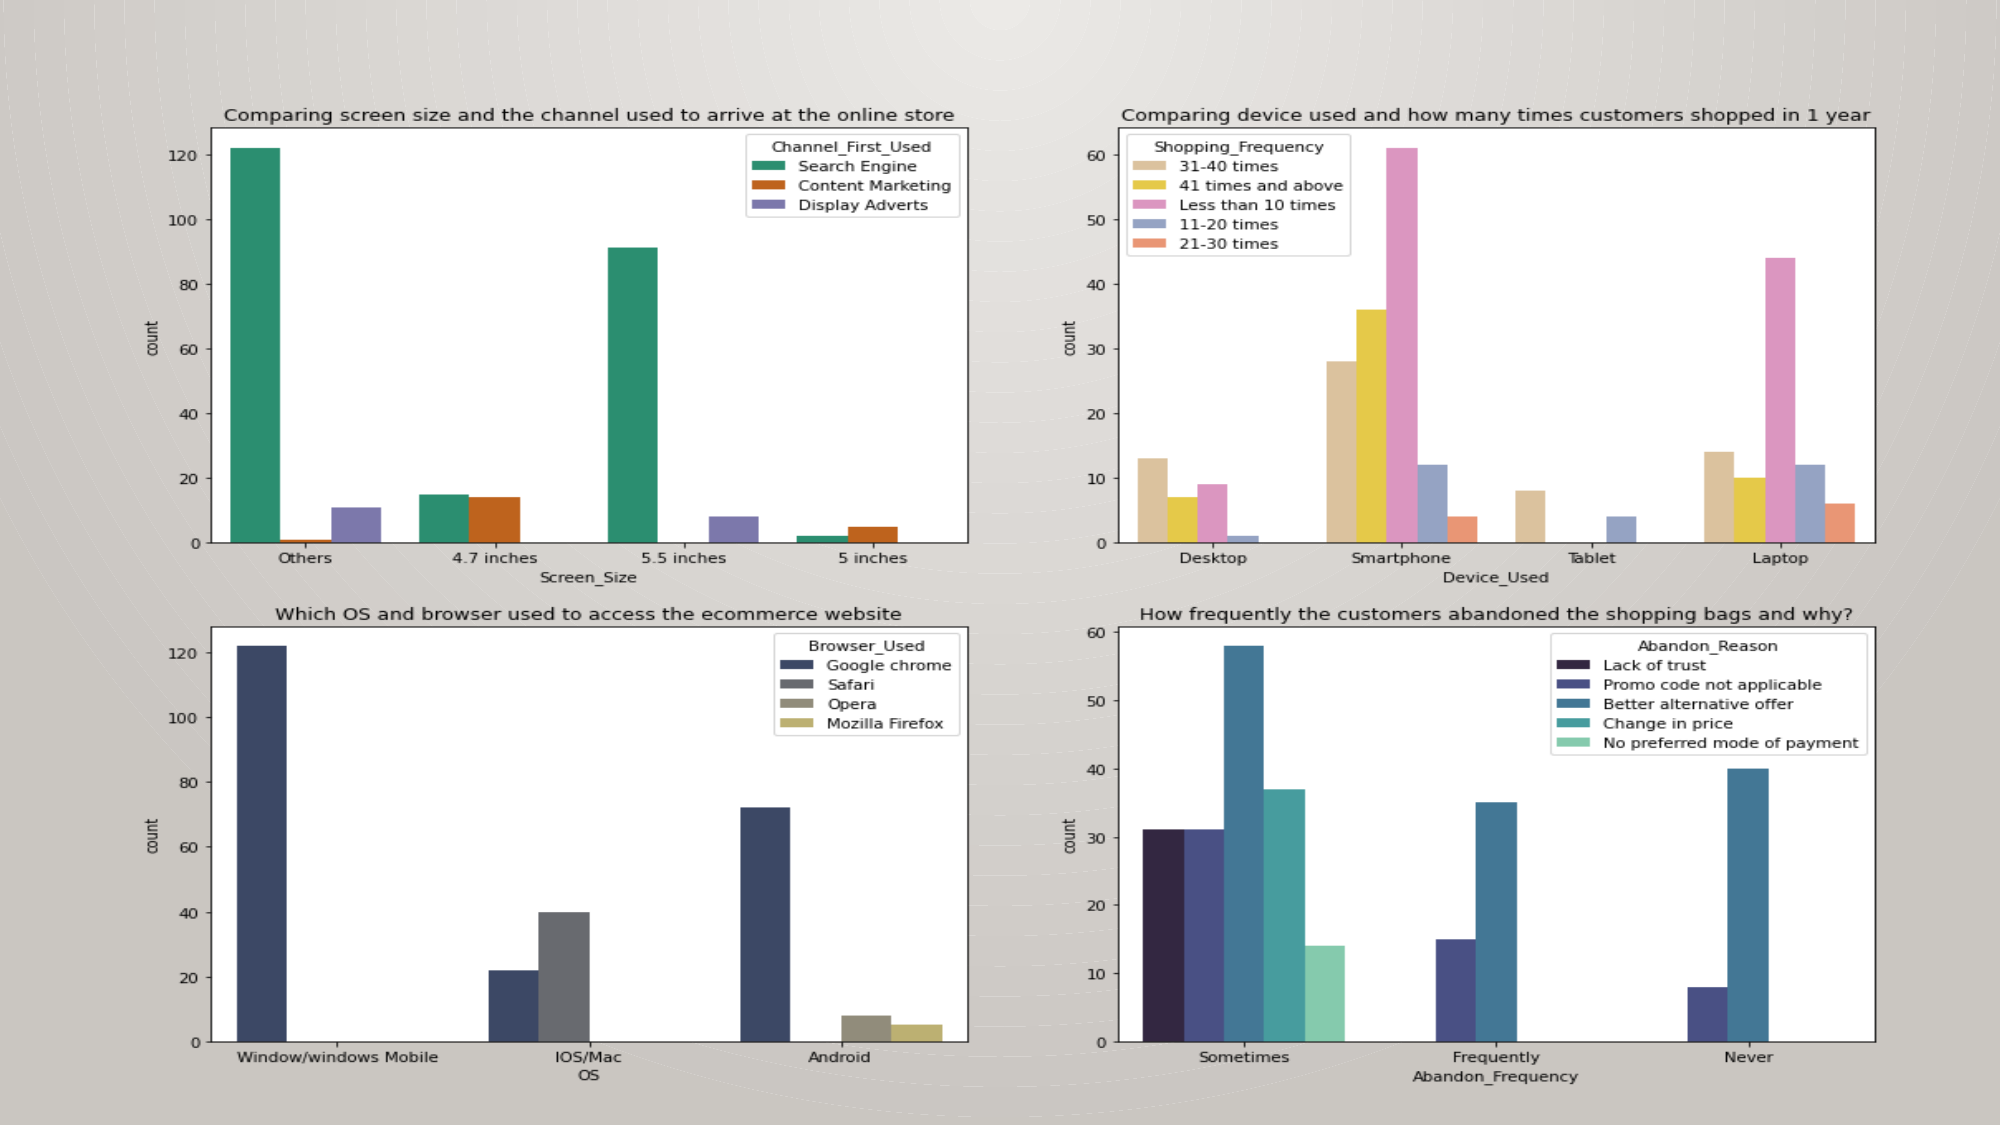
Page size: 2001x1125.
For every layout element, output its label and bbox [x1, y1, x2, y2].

picture [133, 99, 1886, 1092]
